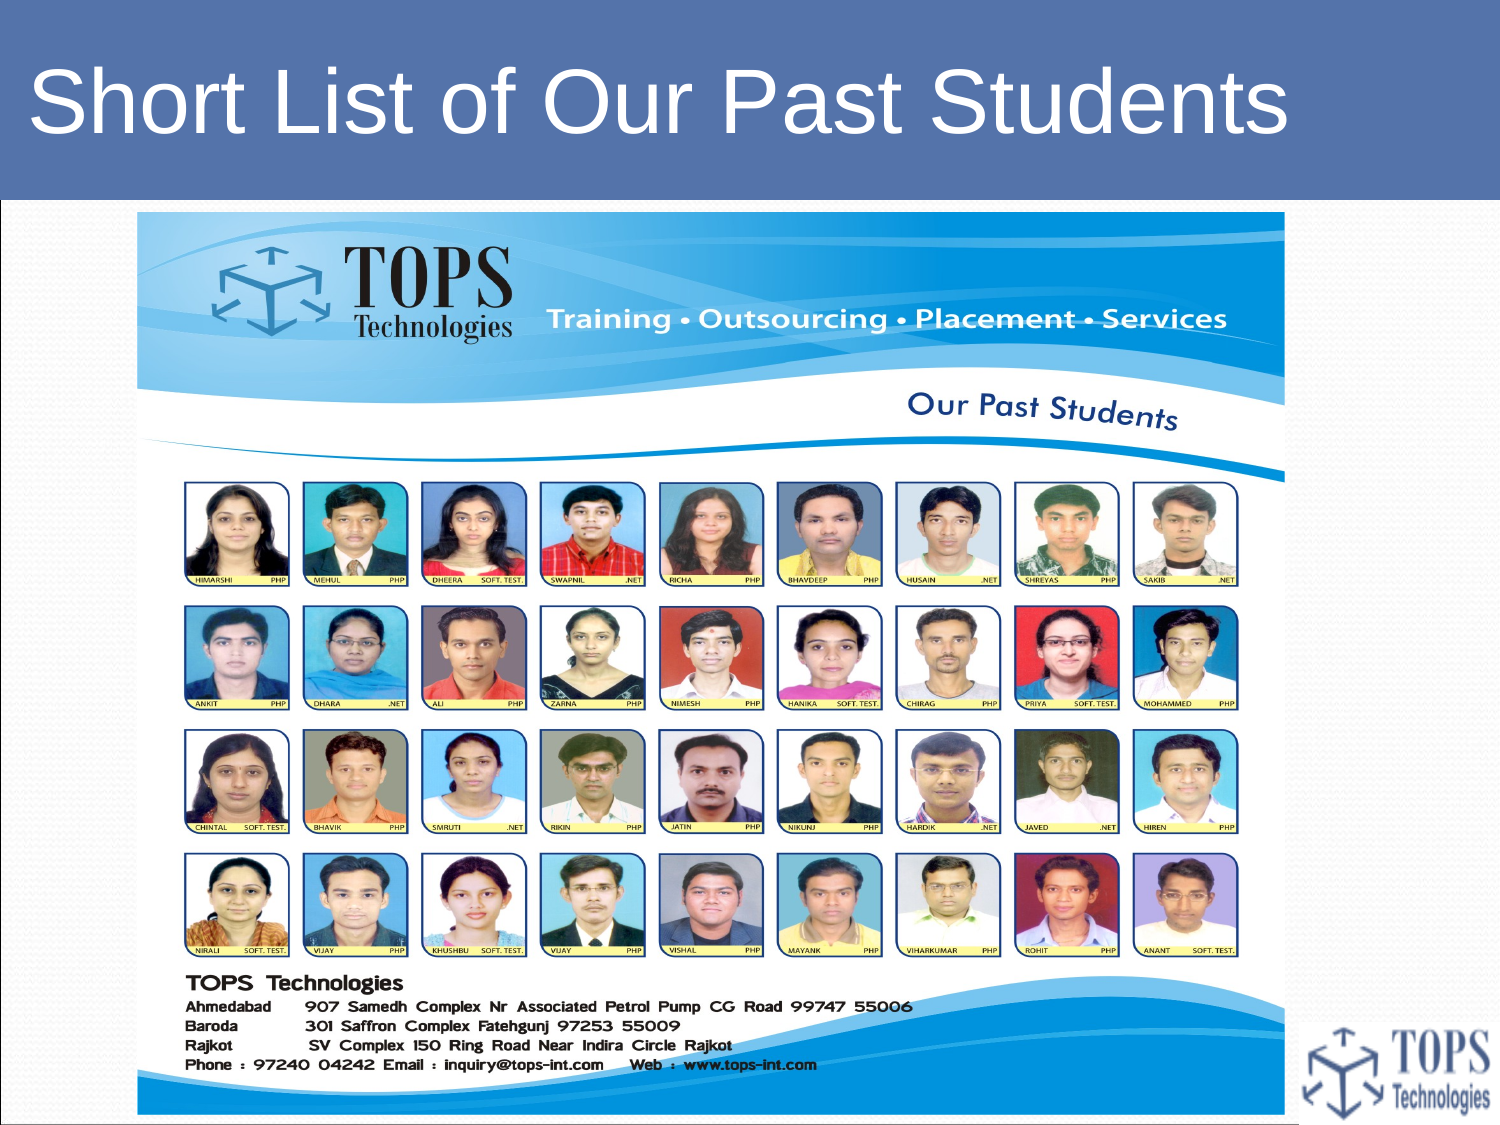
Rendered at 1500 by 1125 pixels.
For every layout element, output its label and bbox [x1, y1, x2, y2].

text_box [0, 0, 1500, 201]
picture [0, 201, 1500, 1125]
